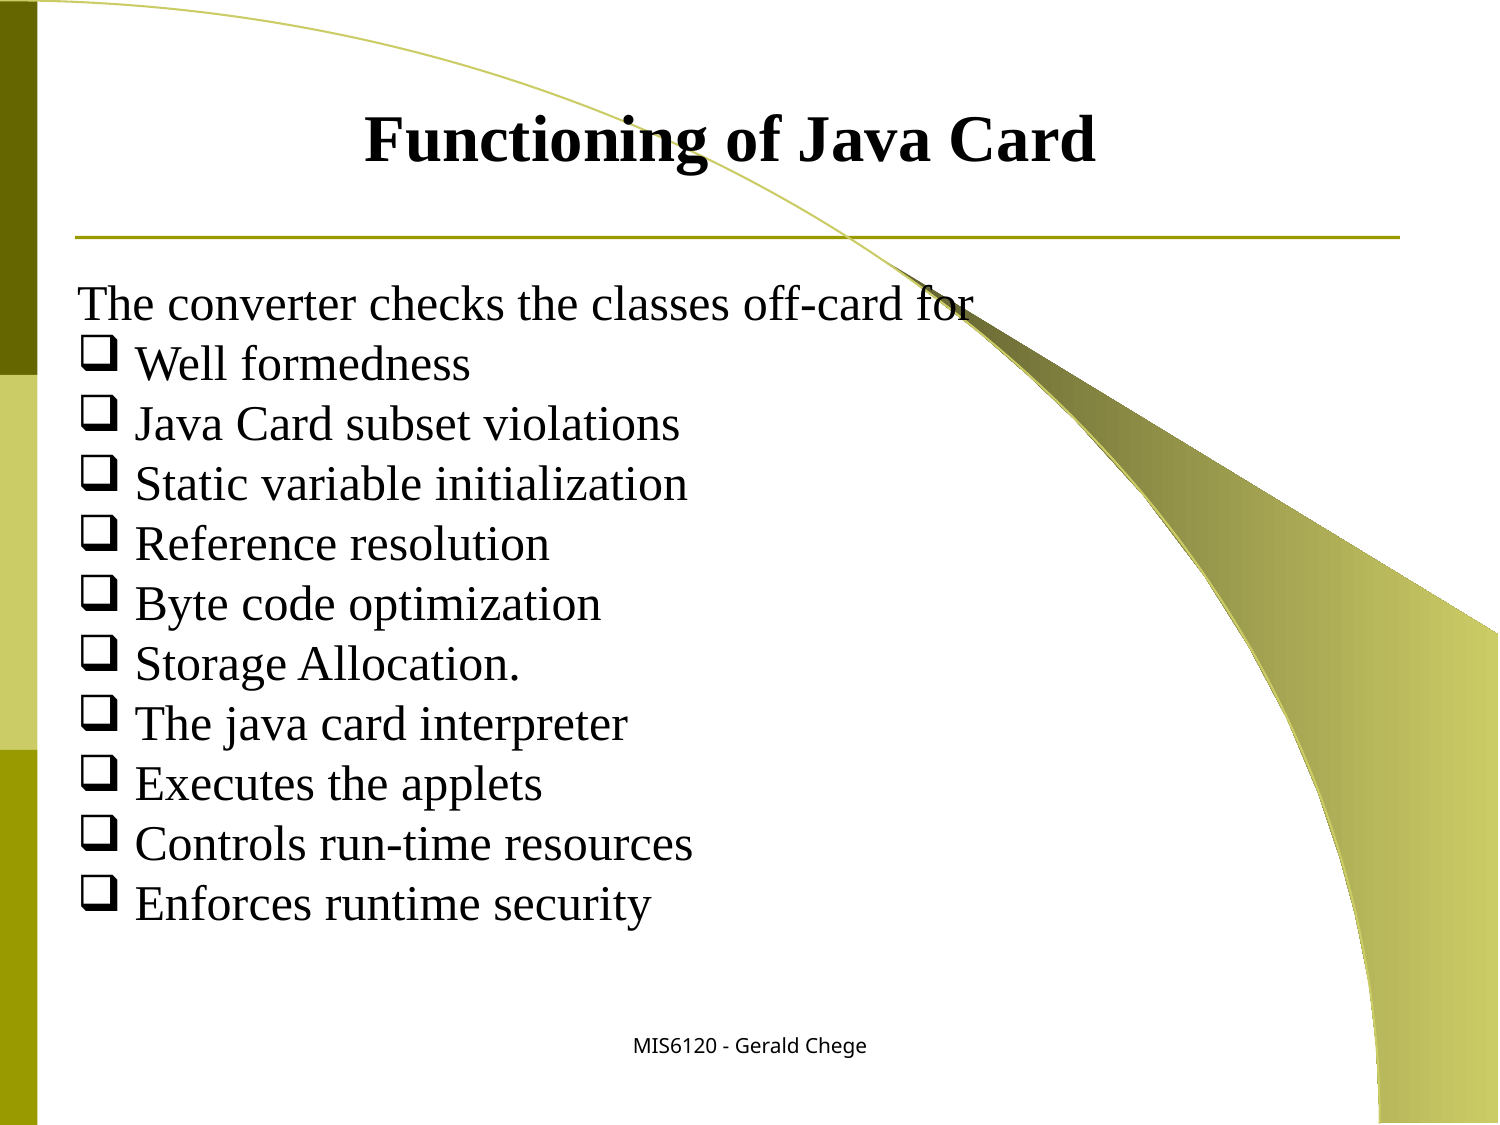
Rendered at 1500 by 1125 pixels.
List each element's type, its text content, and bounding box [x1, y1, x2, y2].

text_box The converter checks the classes off-card for Well formedness Java Card subset violations Static variable initialization Reference resolution Byte code optimization Storage Allocation. The java card interpreter Executes the applets Controls run-time resources Enforces runtime security [62, 262, 1425, 1023]
footer MIS6120 - Gerald Chege [512, 1025, 988, 1100]
text_box Functioning of Java Card [62, 87, 1400, 183]
